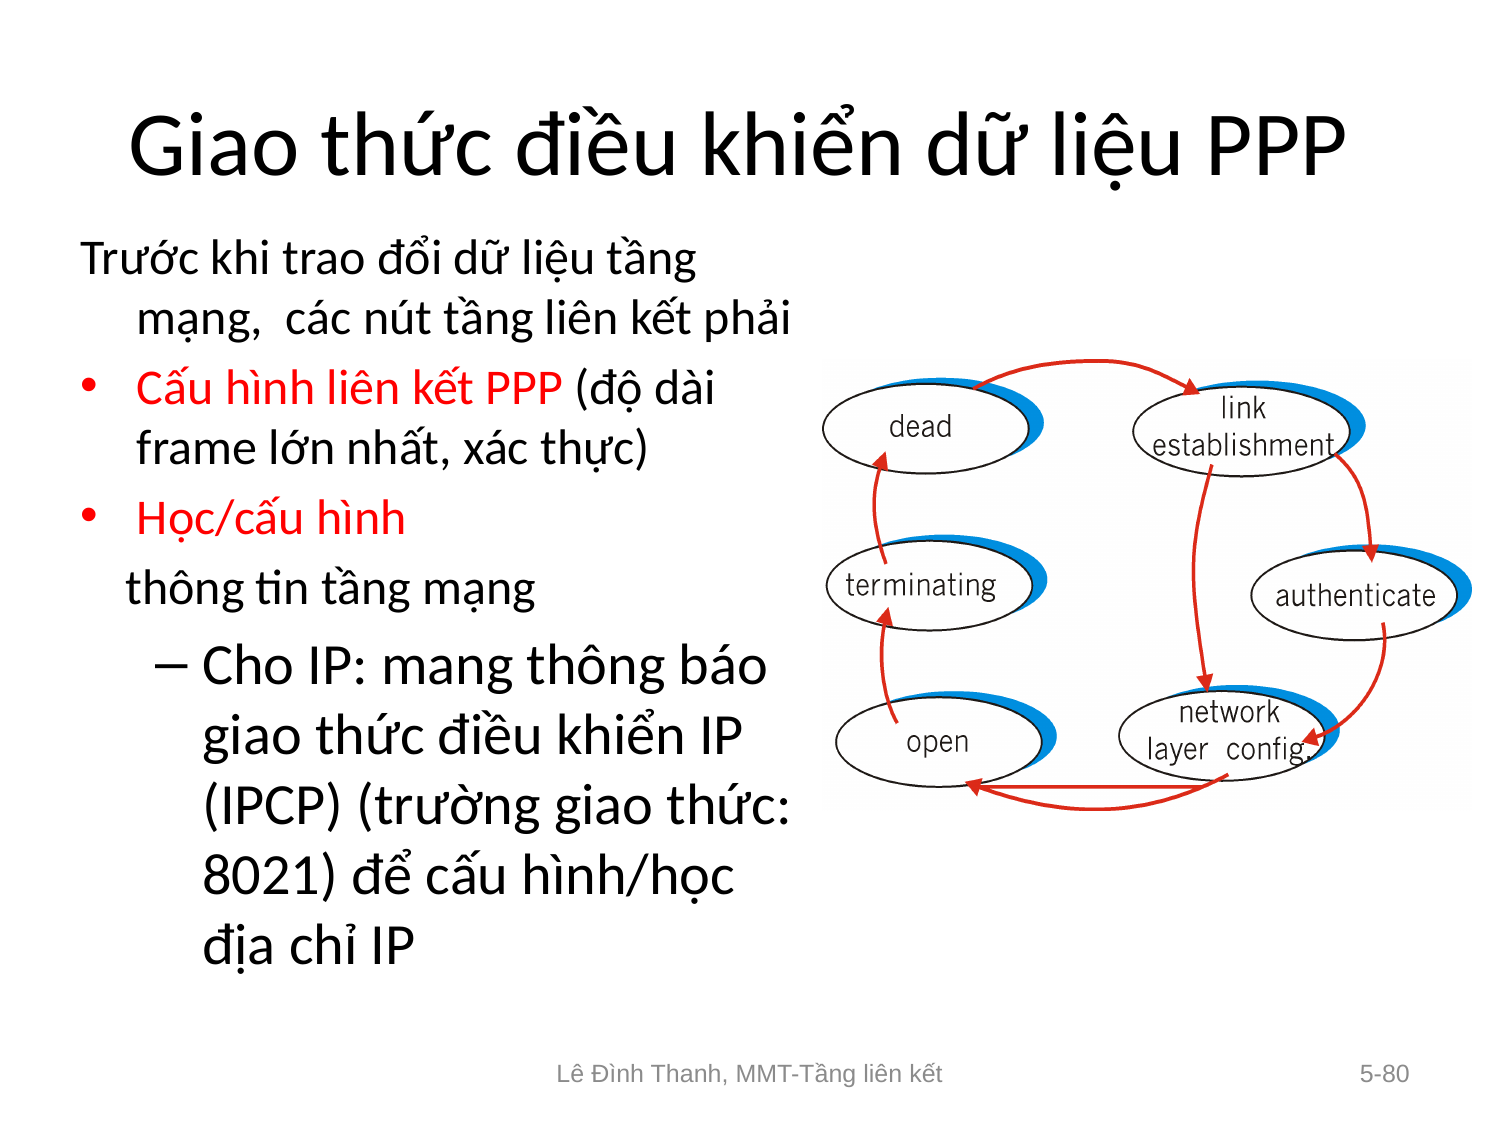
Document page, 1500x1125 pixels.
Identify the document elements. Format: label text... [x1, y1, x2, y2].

slide_number 5-80 [1074, 1042, 1425, 1103]
list Trước khi trao đổi dữ liệu tầng mạng, các nút tầng liên kết phải Cấu hình liên kết PPP (độ dài frame lớn nhất, xác thực) Học/cấu hình thông tin tầng mạng Cho IP: mang thông báo giao thức điều khiển IP (IPCP) (trường giao thức: 8021) để cấu hình/học địa chỉ IP [65, 216, 825, 1023]
footer Lê Đình Thanh, MMT-Tầng liên kết [512, 1042, 988, 1103]
picture [822, 359, 1472, 812]
title Giao thức điều khiển dữ liệu PPP [75, 45, 1425, 233]
